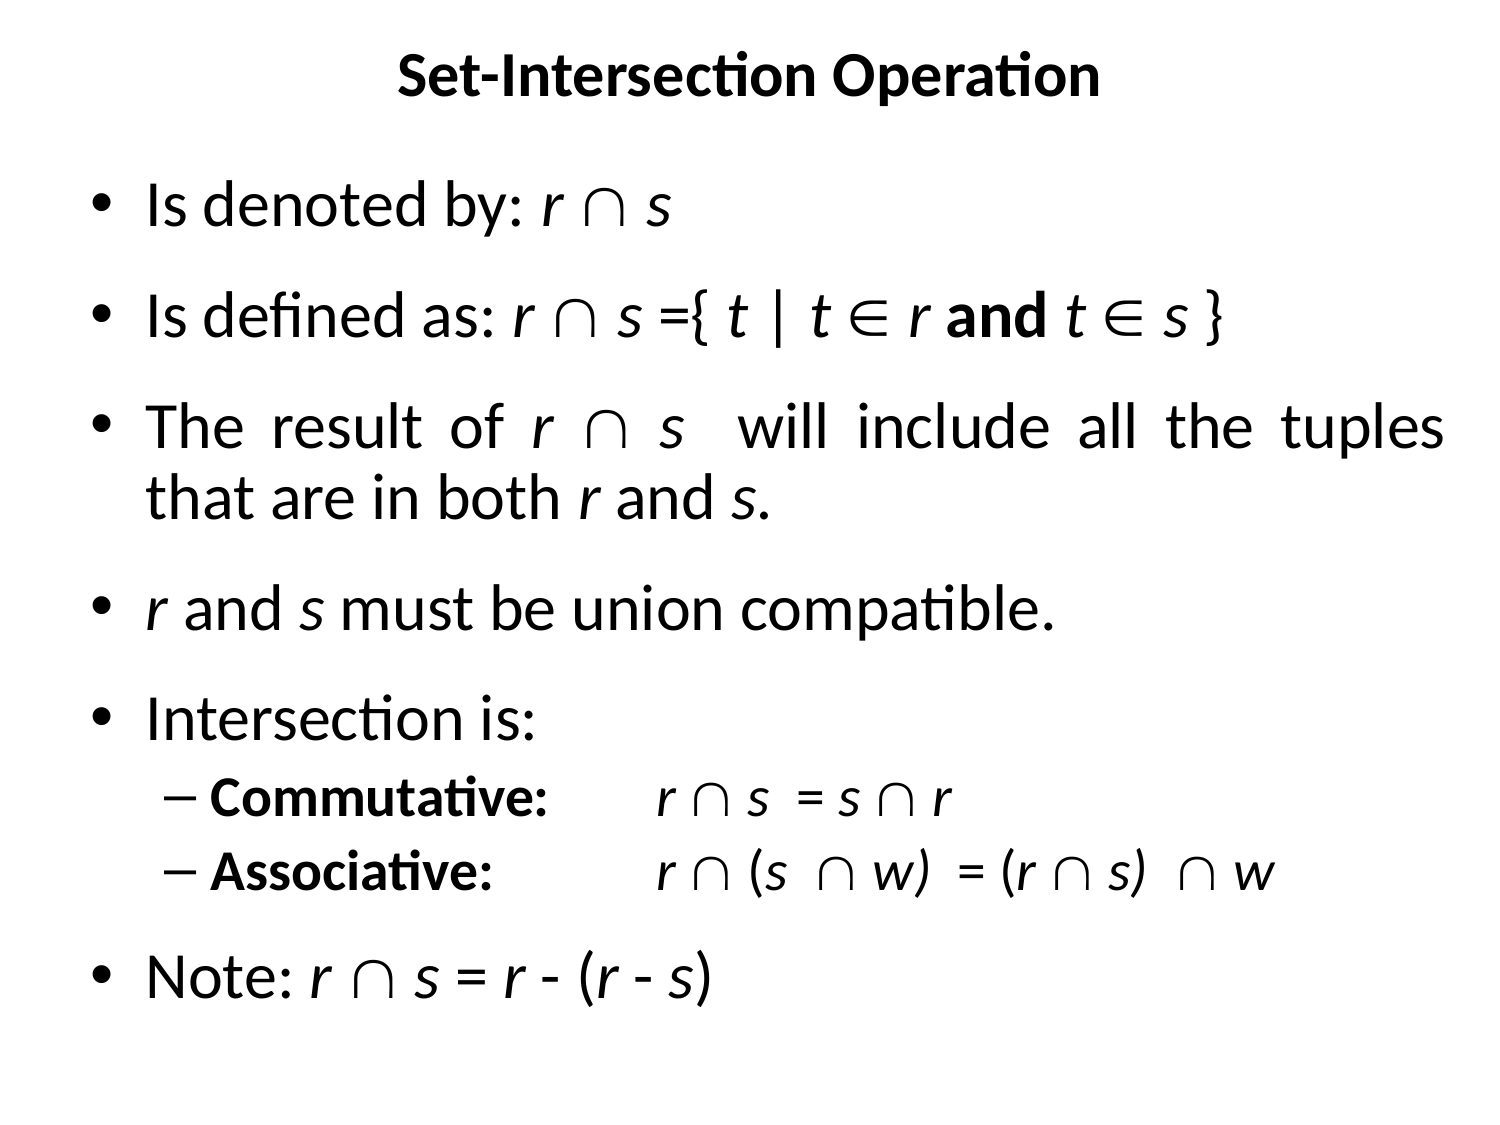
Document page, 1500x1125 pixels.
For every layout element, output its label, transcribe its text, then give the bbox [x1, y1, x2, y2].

list Is denoted by: r  s Is defined as: r  s ={ t | t  r and t  s } The result of r  s will include all the tuples that are in both r and s. r and s must be union compatible. Intersection is: Commutative: r  s = s  r Associative: r  (s  w) = (r  s)  w Note: r  s = r - (r - s) [75, 162, 1463, 1025]
title Set-Intersection Operation [75, 24, 1425, 118]
